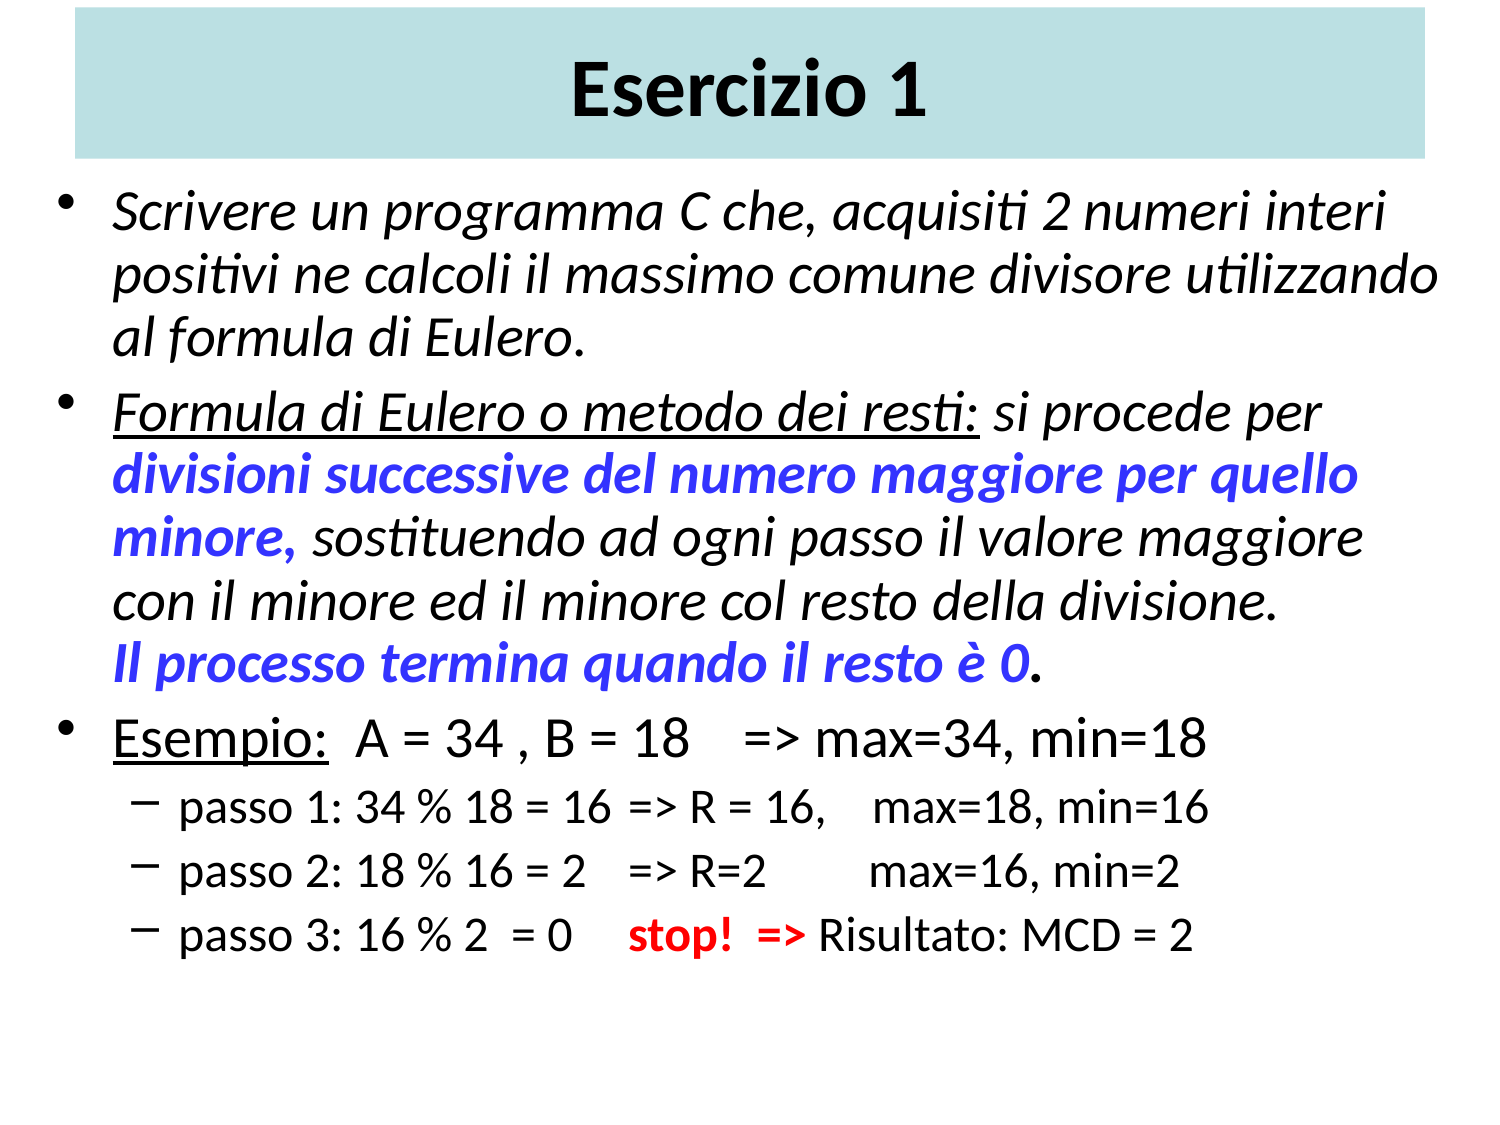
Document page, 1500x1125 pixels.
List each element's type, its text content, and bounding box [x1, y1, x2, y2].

list Scrivere un programma C che, acquisiti 2 numeri interi positivi ne calcoli il massimo comune divisore utilizzando al formula di Eulero. Formula di Eulero o metodo dei resti: si procede per divisioni successive del numero maggiore per quello minore, sostituendo ad ogni passo il valore maggiore con il minore ed il minore col resto della divisione. Il processo termina quando il resto è 0. Esempio: A = 34 , B = 18 => max=34, min=18 passo 1: 34 % 18 = 16 => R = 16, max=18, min=16 passo 2: 18 % 16 = 2 => R=2 max=16, min=2 passo 3: 16 % 2 = 0 stop! => Risultato: MCD = 2 [40, 172, 1460, 1071]
title Esercizio 1 [74, 6, 1426, 159]
